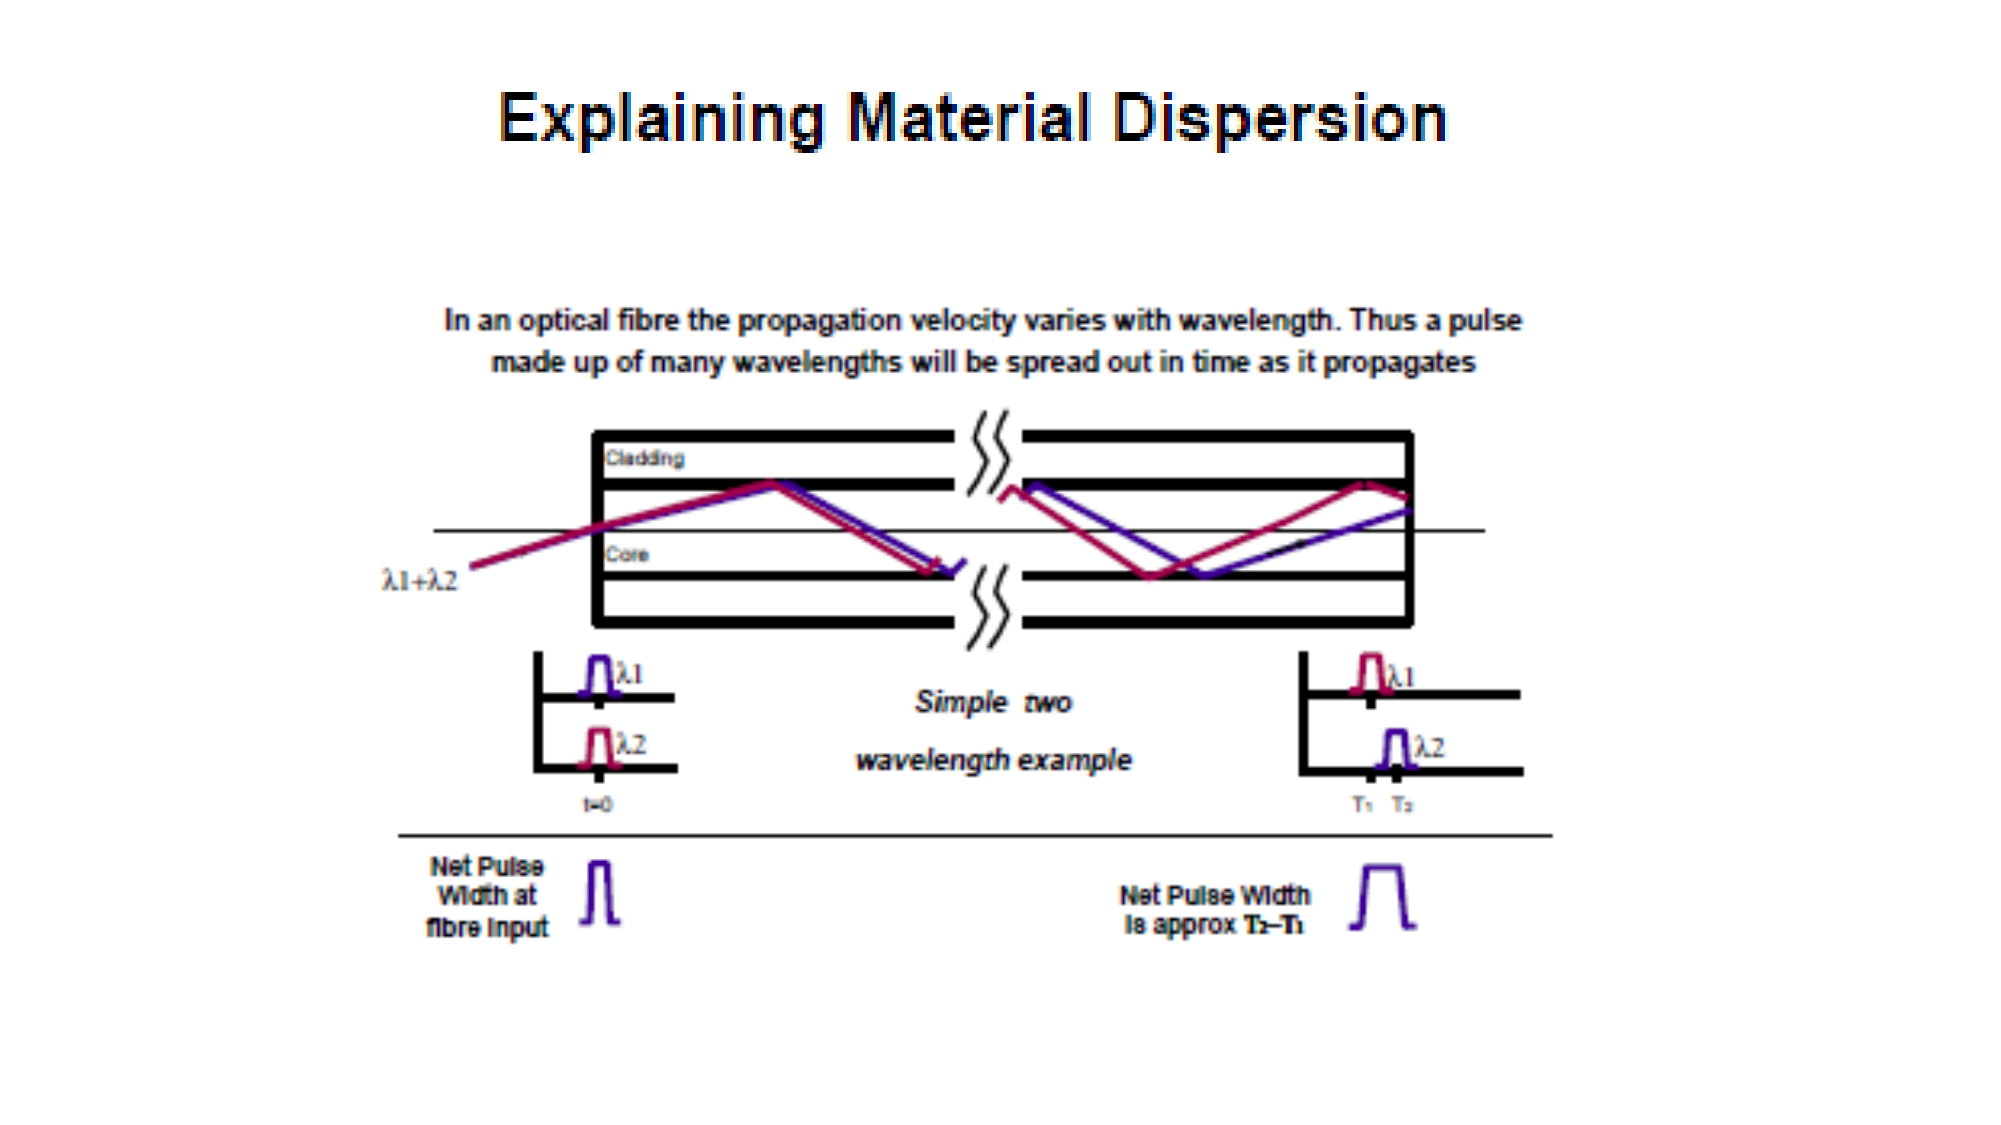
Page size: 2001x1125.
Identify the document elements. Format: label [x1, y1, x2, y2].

picture [489, 52, 1474, 223]
picture [335, 265, 1628, 1025]
